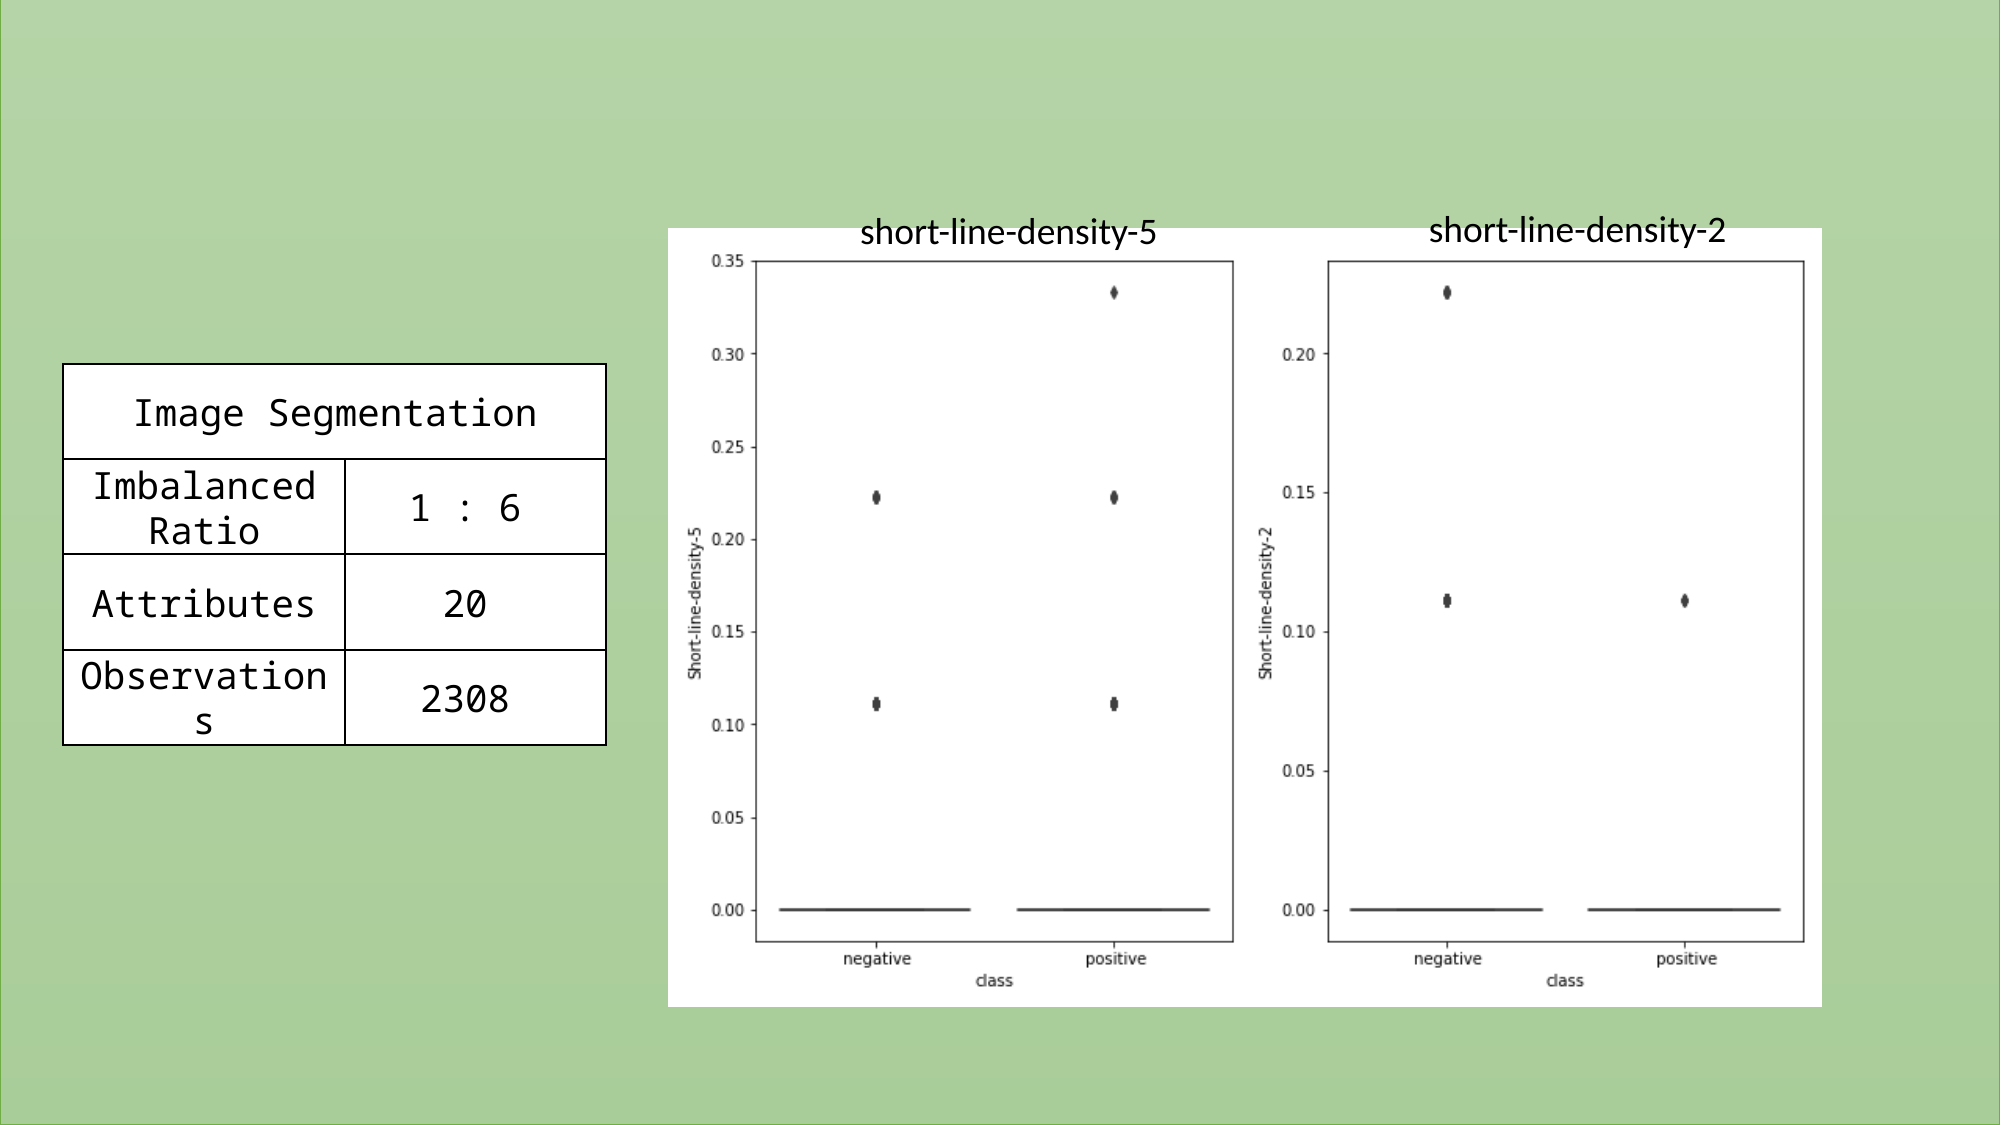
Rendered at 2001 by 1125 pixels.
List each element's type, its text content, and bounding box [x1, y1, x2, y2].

text_box 2308 [346, 649, 607, 746]
text_box Imbalanced Ratio [62, 458, 346, 553]
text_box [668, 197, 1822, 1007]
text_box Image Segmentation [0, 0, 2000, 1125]
text_box Image Segmentation [62, 363, 607, 458]
text_box Observations [62, 649, 346, 746]
text_box 20 [346, 553, 607, 649]
text_box 1 : 6 [346, 458, 607, 553]
text_box Attributes [62, 553, 346, 649]
